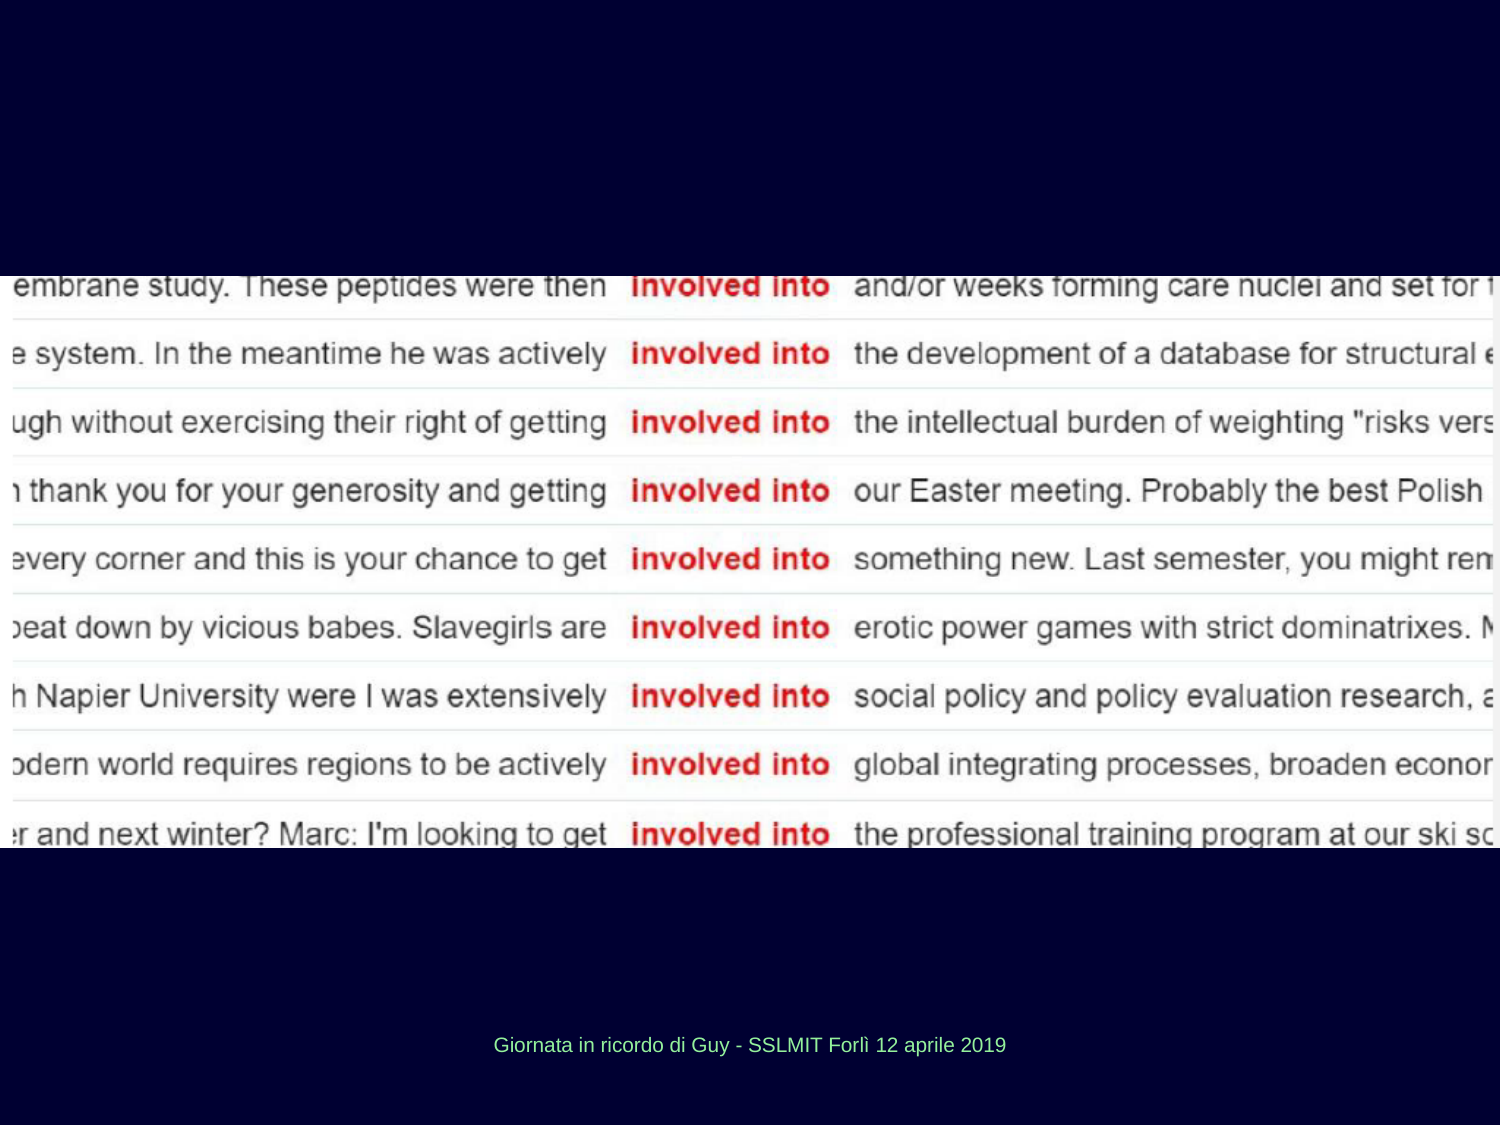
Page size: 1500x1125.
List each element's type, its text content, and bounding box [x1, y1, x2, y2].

picture [0, 276, 1500, 849]
footer Giornata in ricordo di Guy - SSLMIT Forlì 12 aprile 2019 [466, 1024, 1034, 1103]
